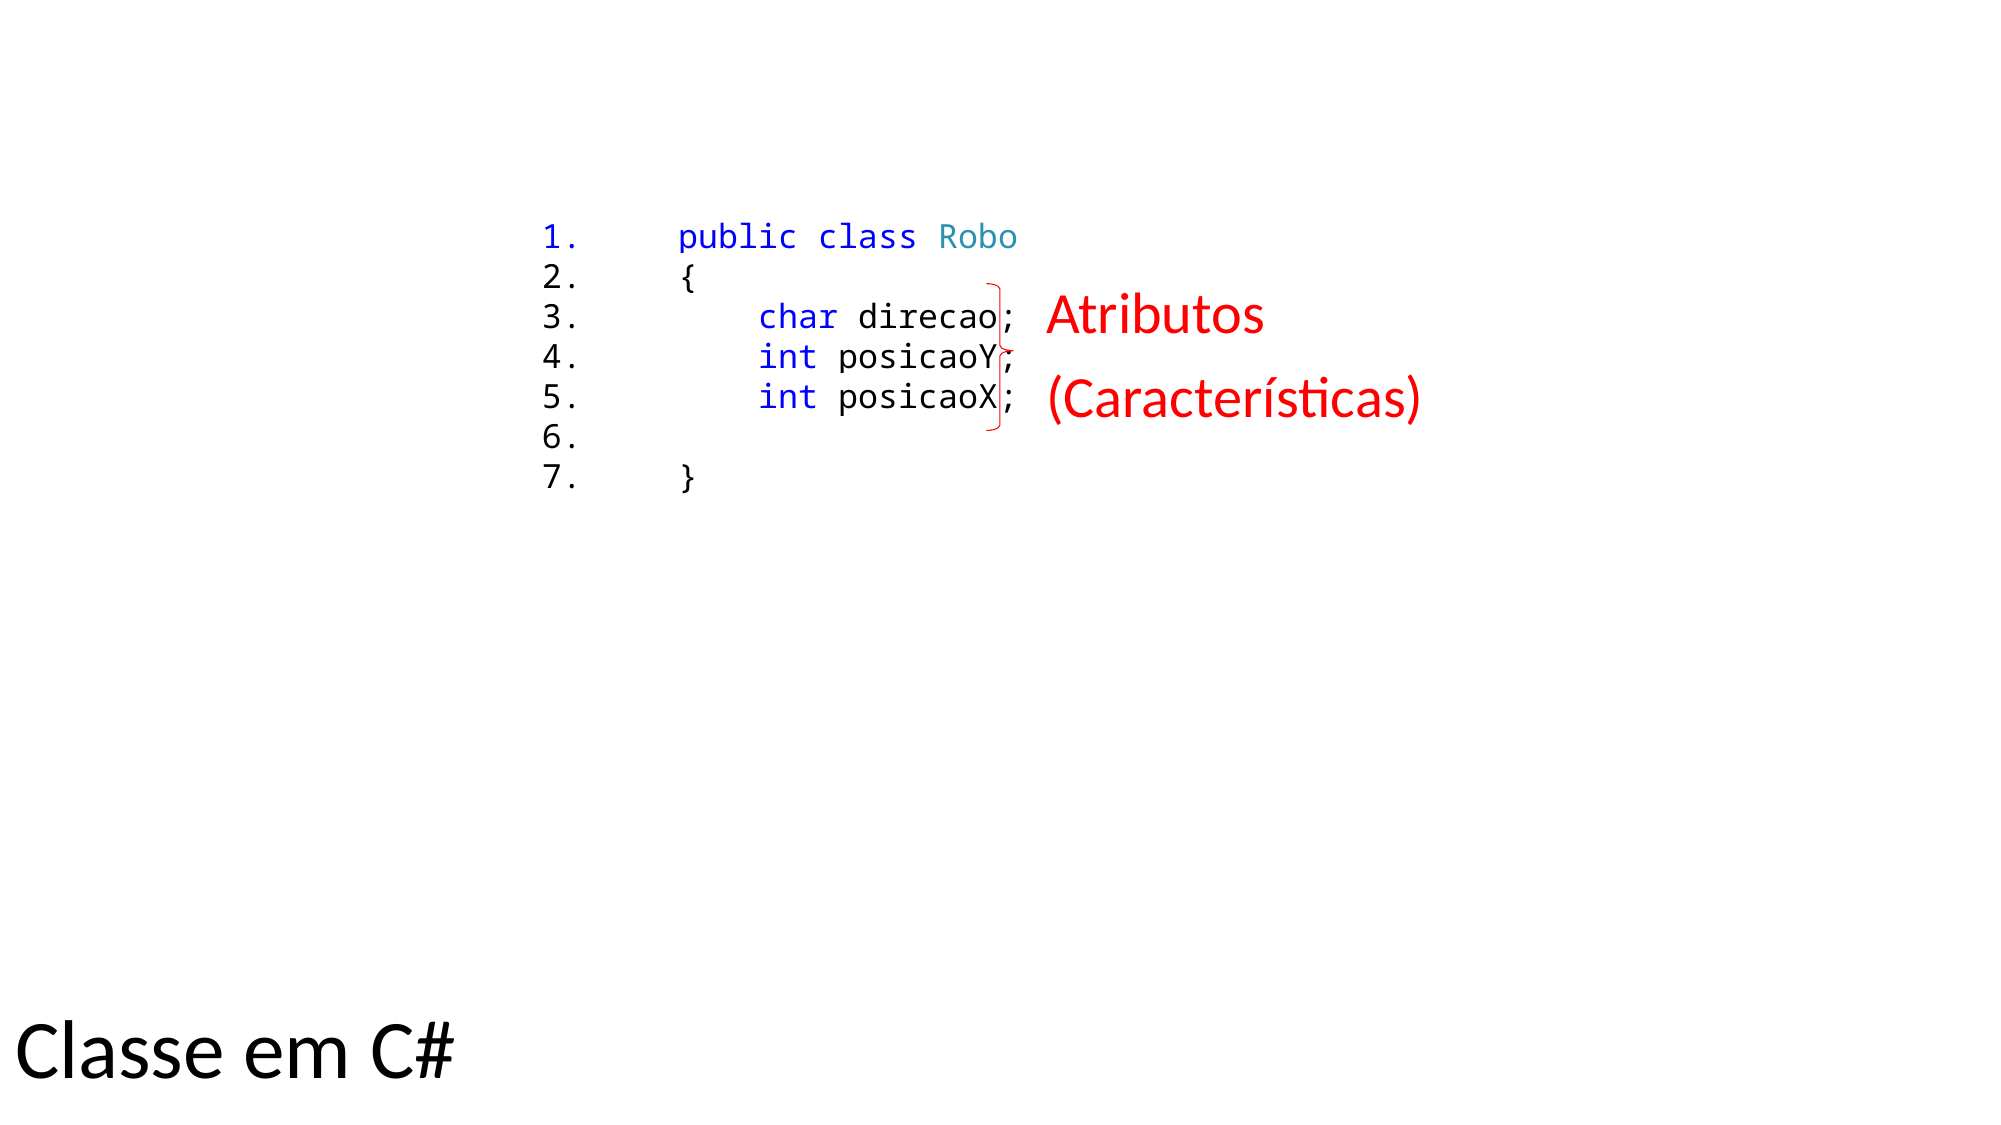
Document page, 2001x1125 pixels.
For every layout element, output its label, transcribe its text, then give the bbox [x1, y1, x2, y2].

text_box public class Robo { char direcao; int posicaoY; int posicaoX; } [527, 208, 1877, 503]
text_box [986, 283, 1014, 431]
text_box Atributos (Características) [1031, 283, 1448, 431]
text_box Classe em C# [0, 978, 2000, 1125]
